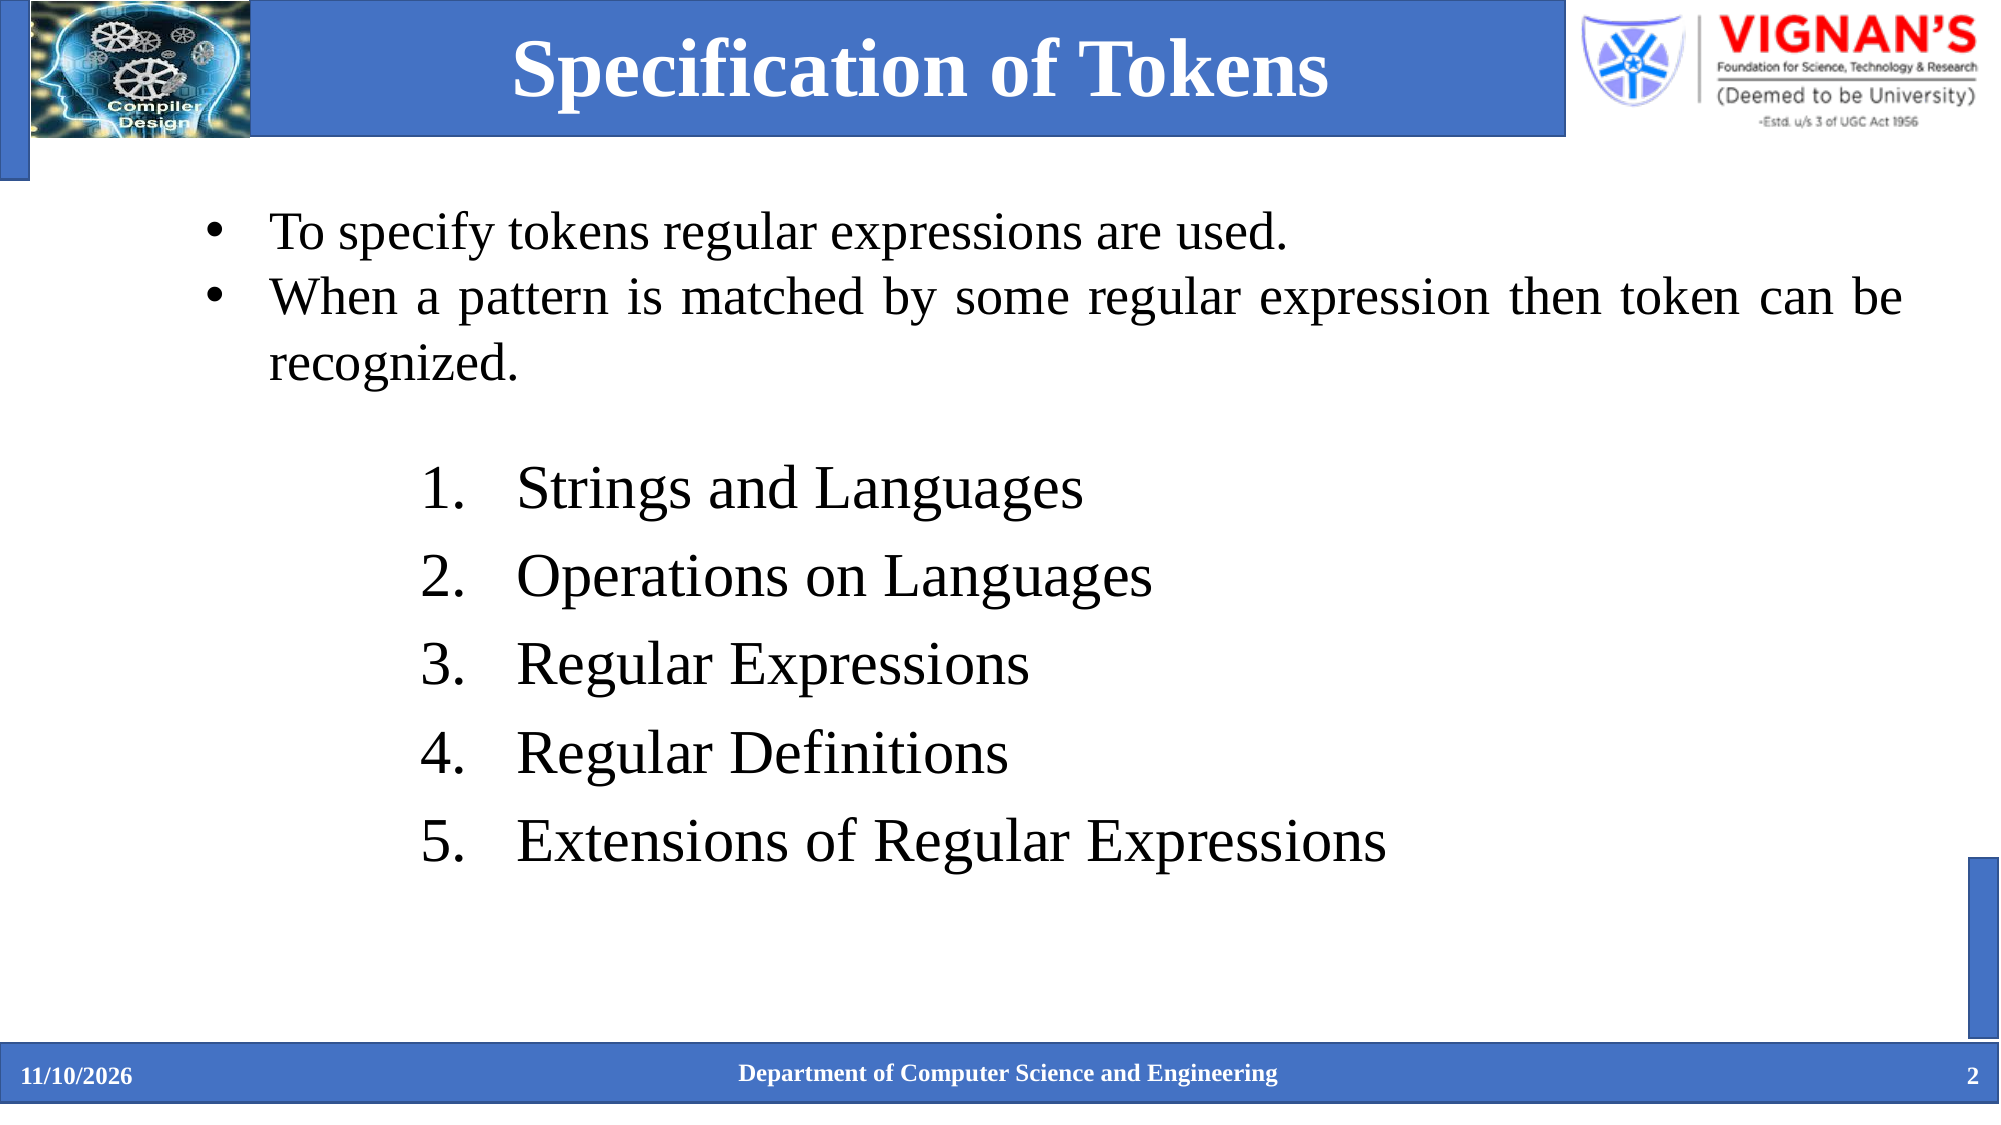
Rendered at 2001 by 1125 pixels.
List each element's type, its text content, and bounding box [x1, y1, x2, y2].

picture [31, 1, 250, 138]
list Strings and Languages Operations on Languages Regular Expressions Regular Definitions Extensions of Regular Expressions [405, 447, 1775, 985]
text_box To specify tokens regular expressions are used. When a pattern is matched by some regular expression then token can be recognized. [188, 187, 1924, 400]
picture [1565, 1, 1999, 138]
title Specification of Tokens [284, 25, 1558, 113]
text_box Department of Computer Science and Engineering [596, 1049, 1421, 1094]
